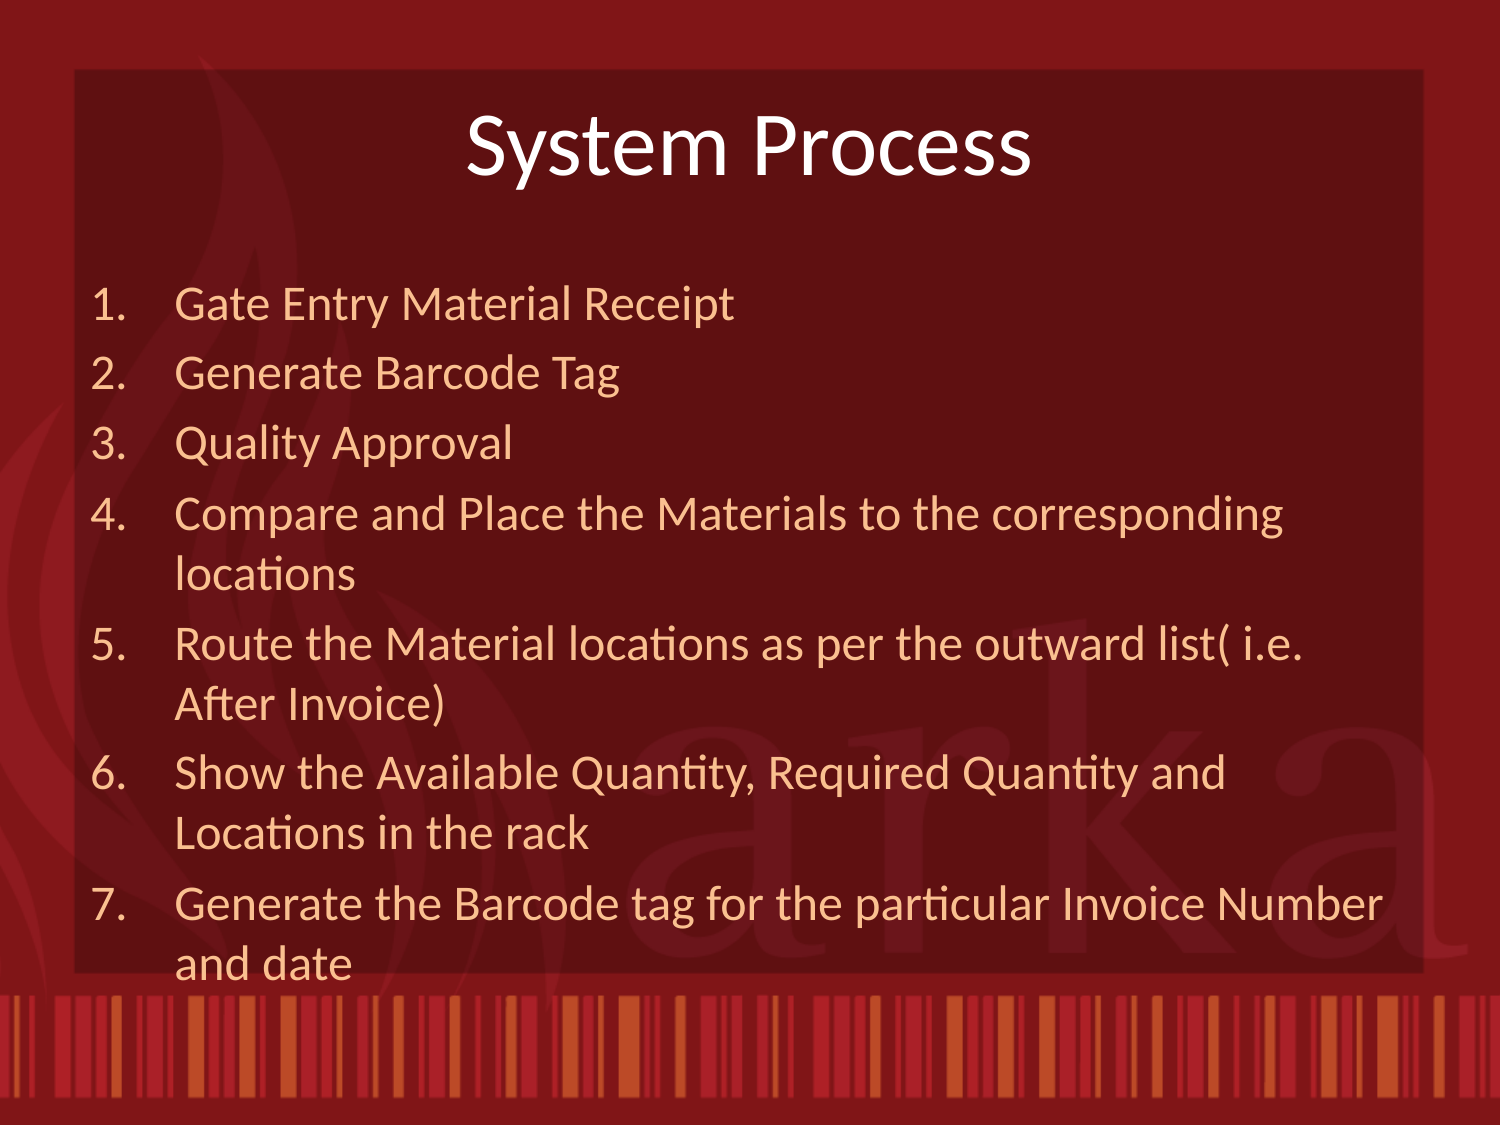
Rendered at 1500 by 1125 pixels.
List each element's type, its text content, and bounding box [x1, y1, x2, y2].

picture [0, 0, 1500, 1125]
list Gate Entry Material Receipt Generate Barcode Tag Quality Approval Compare and Place the Materials to the corresponding locations Route the Material locations as per the outward list( i.e. After Invoice) Show the Available Quantity, Required Quantity and Locations in the rack Generate the Barcode tag for the particular Invoice Number and date [75, 262, 1425, 1005]
title System Process [75, 45, 1425, 233]
